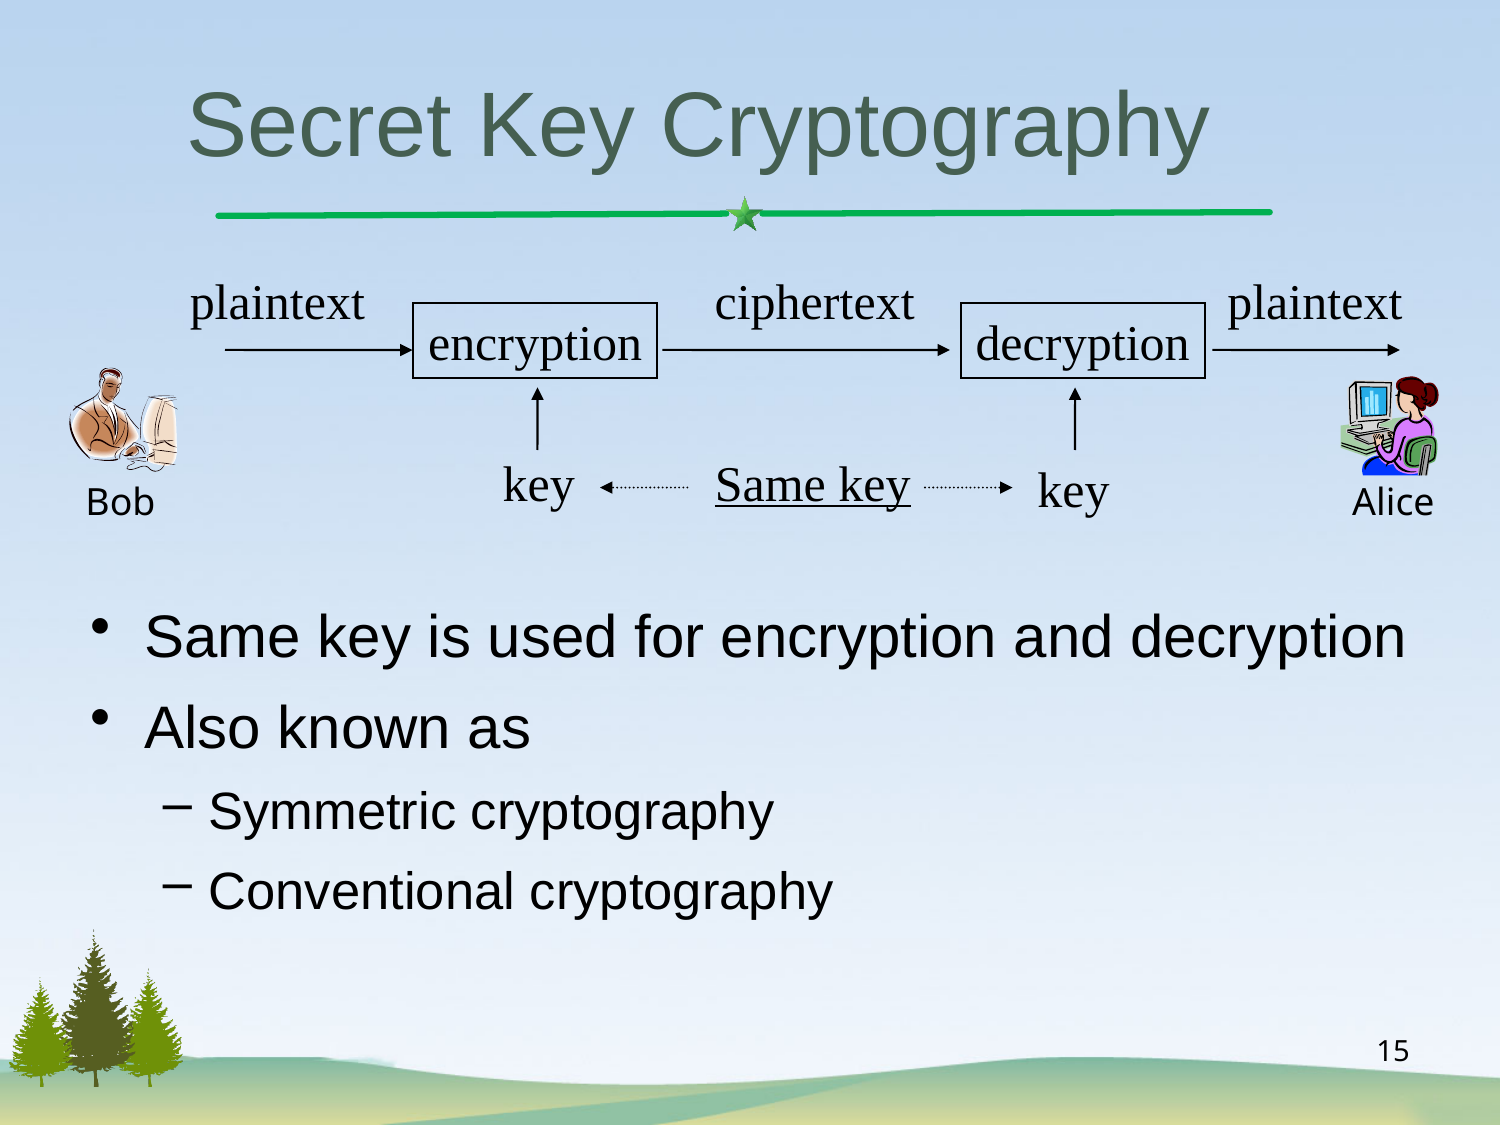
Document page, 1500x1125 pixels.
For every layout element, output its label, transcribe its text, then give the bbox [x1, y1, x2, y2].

title Secret Key Cryptography [75, 30, 1325, 209]
slide_number 15 [1074, 1024, 1425, 1103]
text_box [66, 262, 1454, 532]
slide_number [148, 1024, 499, 1103]
picture [0, 0, 1500, 1125]
list Same key is used for encryption and decryption Also known as Symmetric cryptography Conventional cryptography [75, 582, 1425, 1006]
